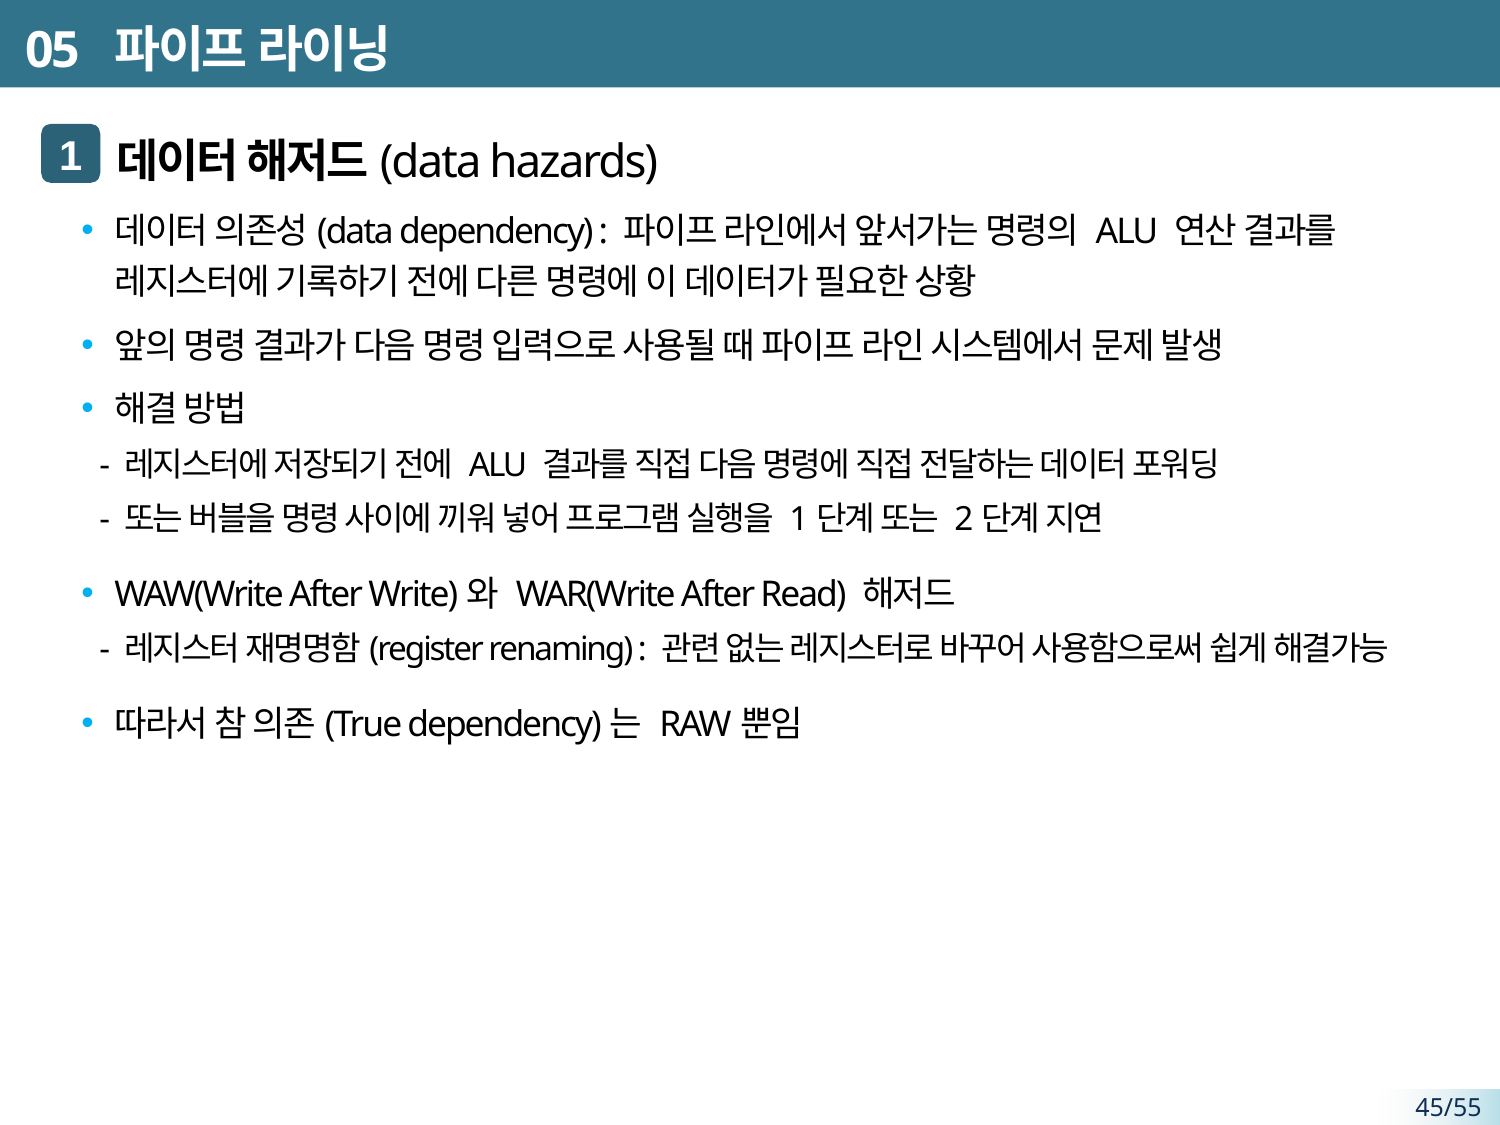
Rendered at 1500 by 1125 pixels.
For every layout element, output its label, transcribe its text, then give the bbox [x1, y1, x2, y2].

text_box 데이터 해저드(data hazards) 데이터 의존성(data dependency) : 파이프 라인에서 앞서가는 명령의 ALU 연산 결과를 레지스터에 기록하기 전에 다른 명령에 이 데이터가 필요한 상황 앞의 명령 결과가 다음 명령 입력으로 사용될 때 파이프 라인 시스템에서 문제 발생 해결 방법 - 레지스터에 저장되기 전에 ALU 결과를 직접 다음 명령에 직접 전달하는 데이터 포워딩 - 또는 버블을 명령 사이에 끼워 넣어 프로그램 실행을 1단계 또는 2단계 지연 WAW(Write After Write)와 WAR(Write After Read) 해저드 - 레지스터 재명명함(register renaming) : 관련 없는 레지스터로 바꾸어 사용함으로써 쉽게 해결가능 따라서 참 의존(True dependency)는 RAW뿐임 [10, 113, 1481, 1044]
text_box 1 [39, 121, 103, 185]
title 05 파이프 라이닝 [10, 8, 1288, 87]
